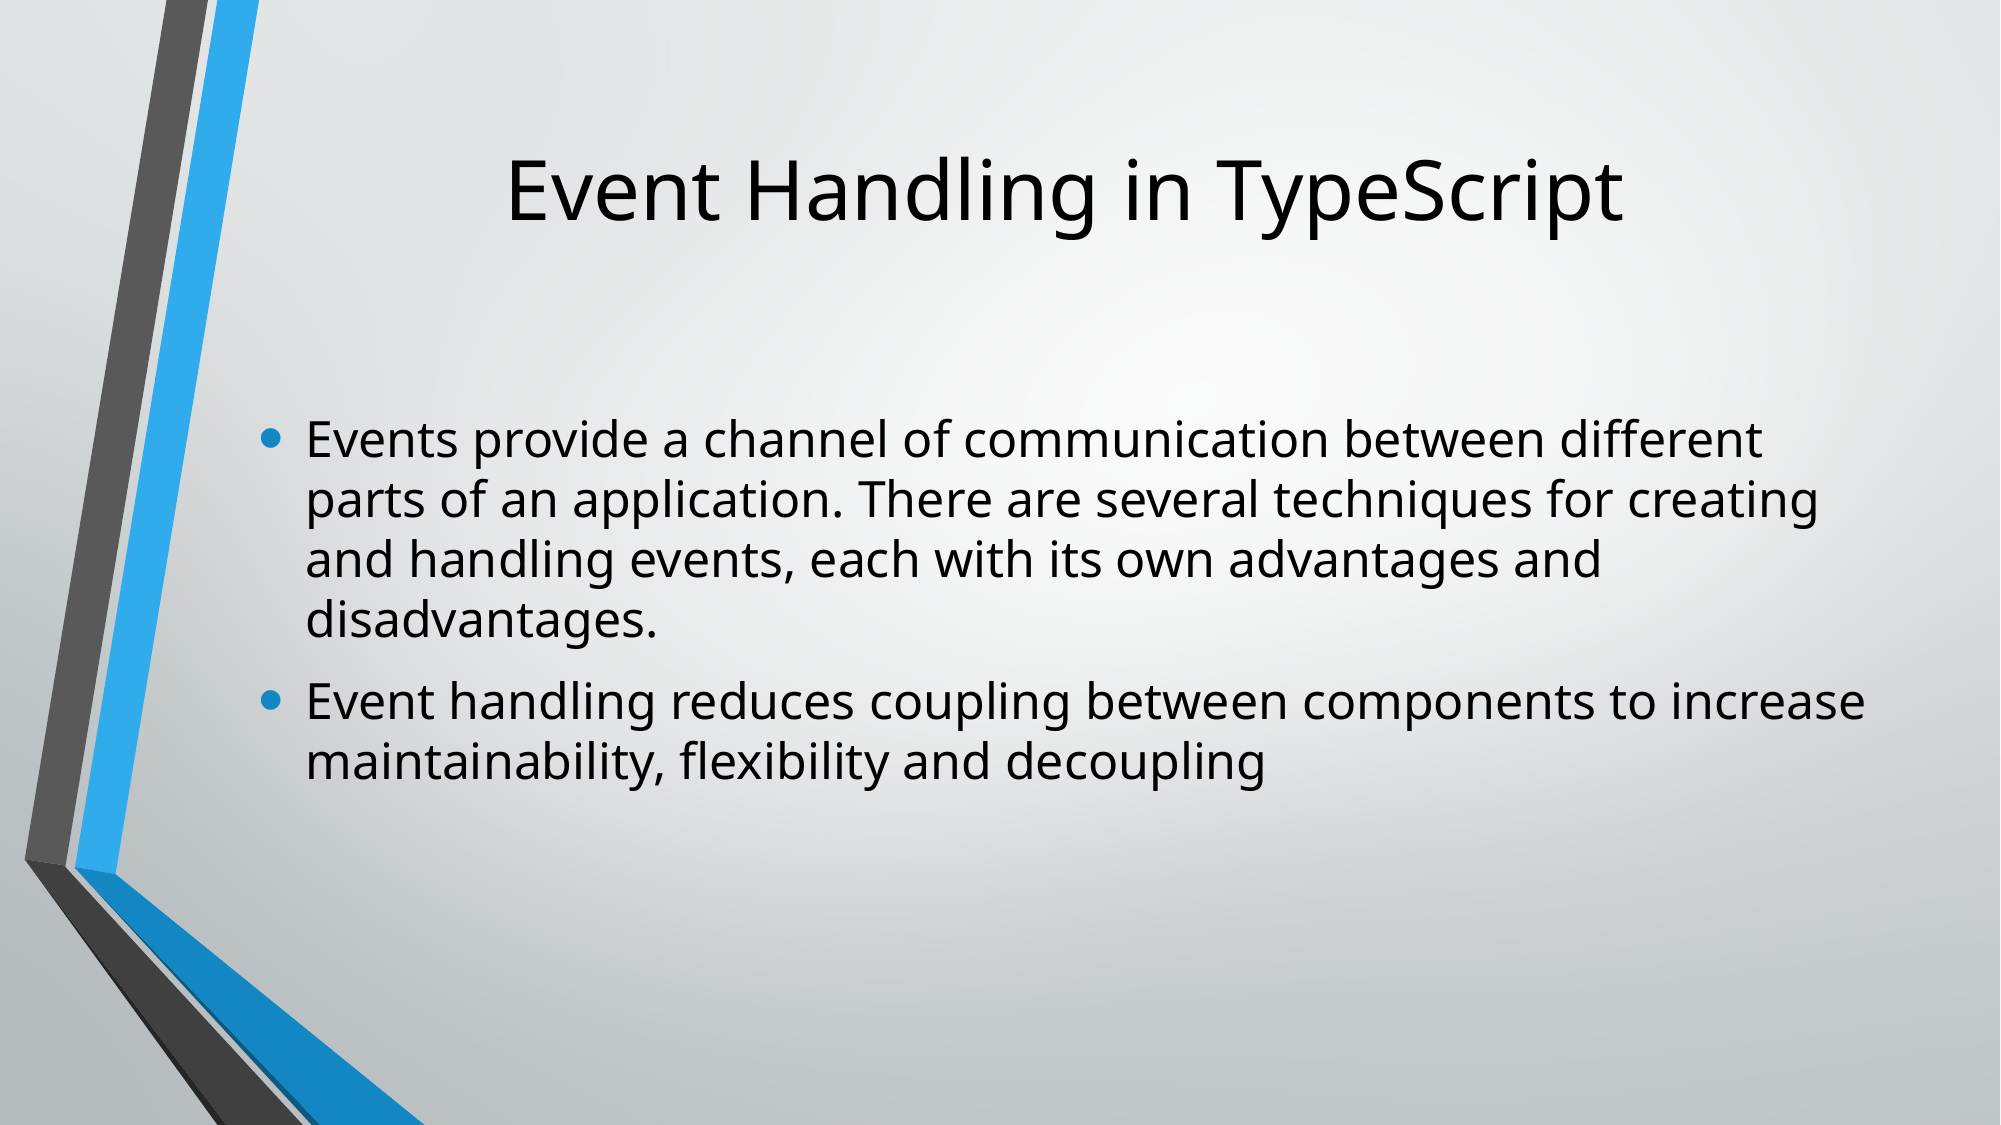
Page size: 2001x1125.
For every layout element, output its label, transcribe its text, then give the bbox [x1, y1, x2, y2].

title Event Handling in TypeScript [243, 102, 1887, 273]
list Events provide a channel of communication between different parts of an application. There are several techniques for creating and handling events, each with its own advantages and disadvantages. Event handling reduces coupling between components to increase maintainability, flexibility and decoupling [243, 306, 1887, 950]
